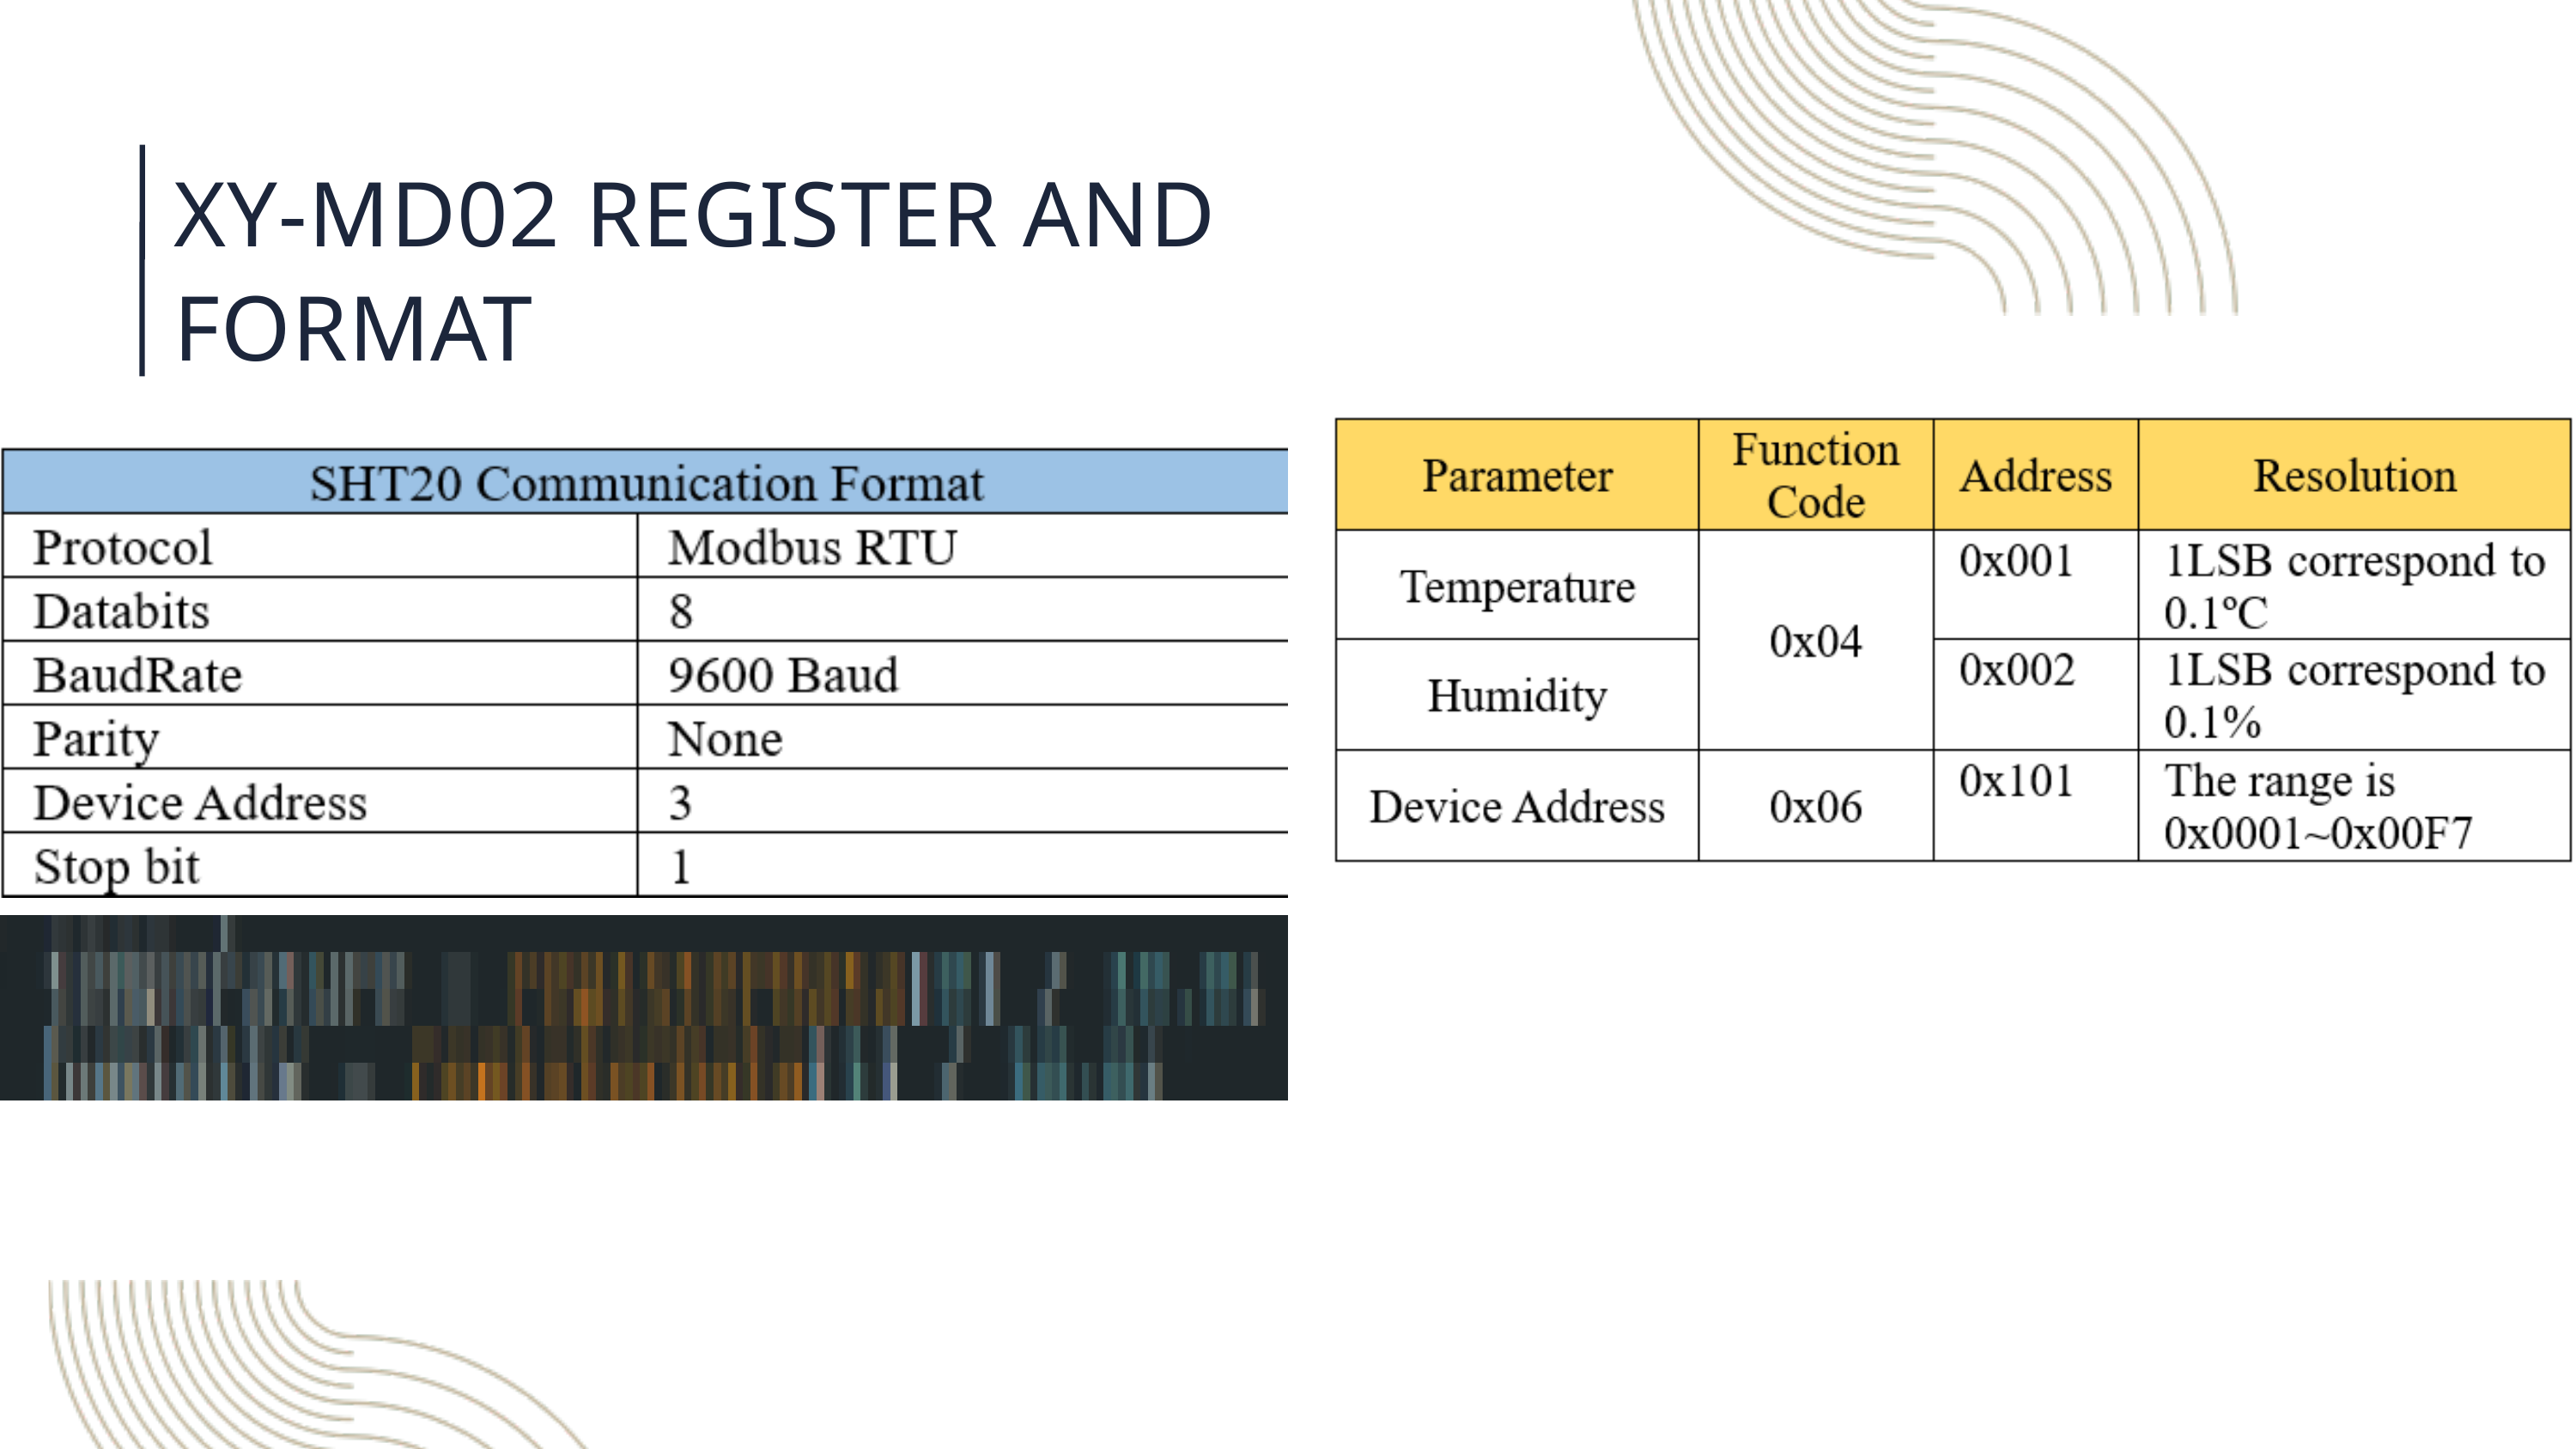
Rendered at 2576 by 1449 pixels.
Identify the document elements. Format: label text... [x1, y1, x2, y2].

text_box XY-MD02 REGISTER AND FORMAT [173, 149, 1331, 379]
text_box [1330, 413, 2576, 866]
text_box [48, 1280, 1034, 1449]
text_box [0, 915, 1288, 1100]
text_box [1255, 0, 2241, 317]
text_box [0, 442, 1288, 898]
